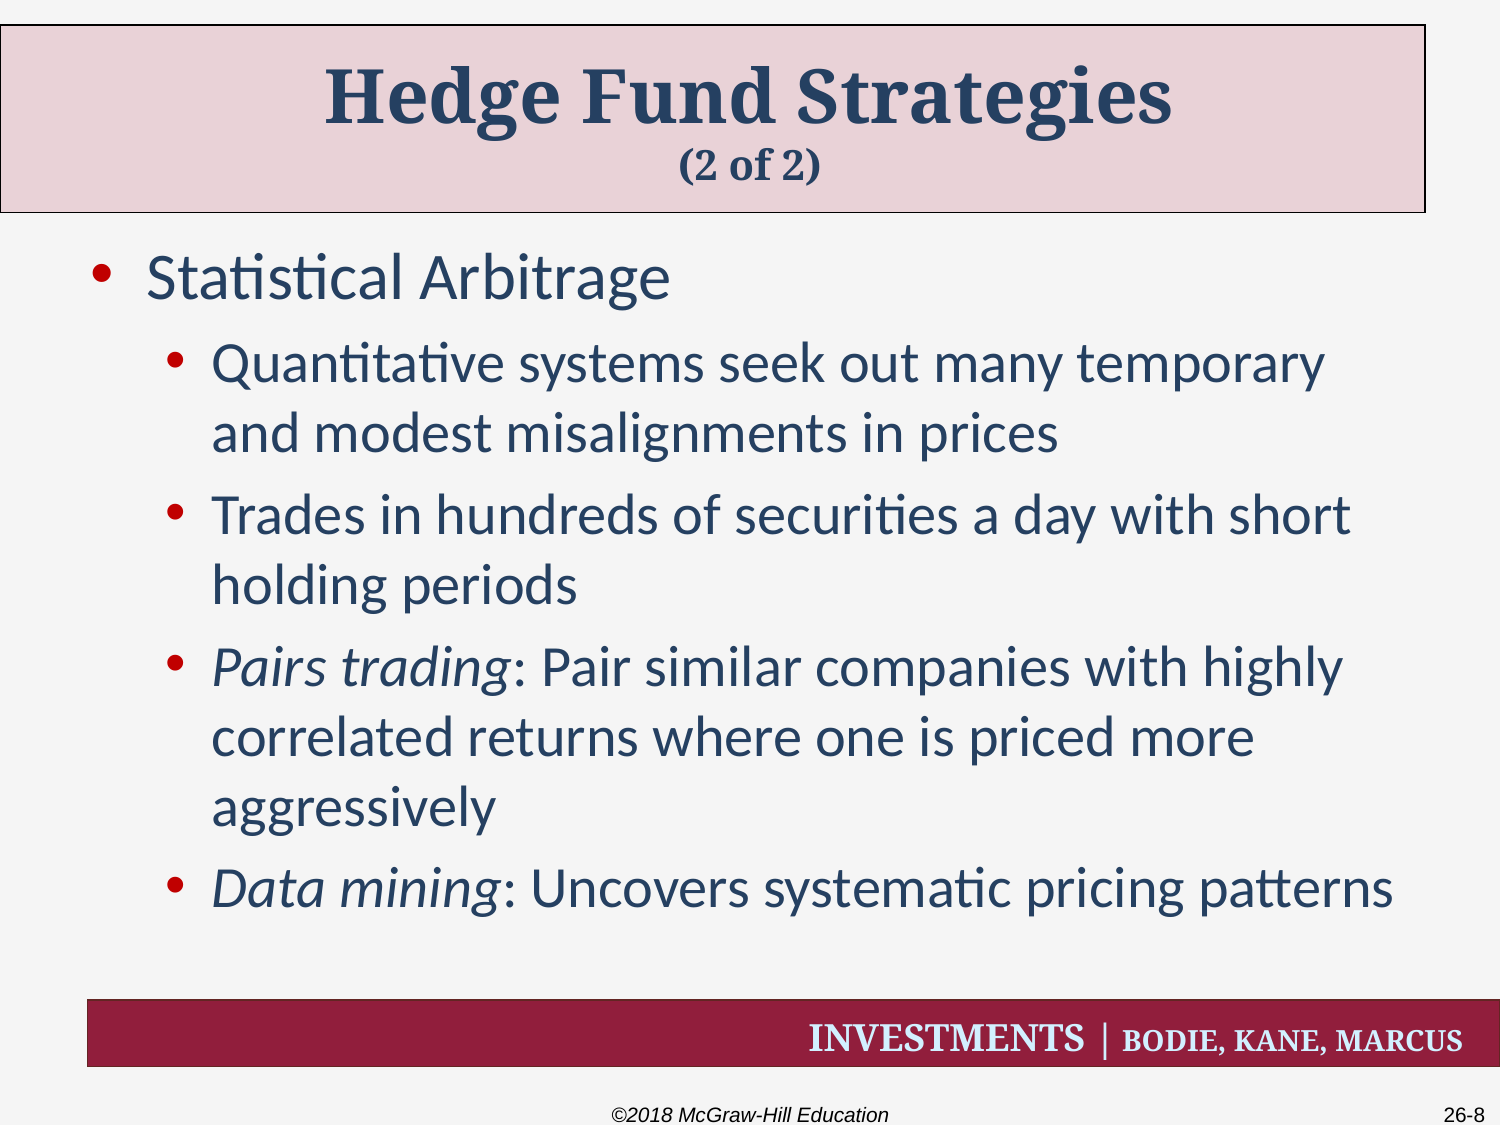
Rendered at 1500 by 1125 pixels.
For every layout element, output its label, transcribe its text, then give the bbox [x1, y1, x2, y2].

title Hedge Fund Strategies (2 of 2) [75, 12, 1425, 226]
slide_number 26-8 [1162, 1102, 1500, 1125]
footer ©2018 McGraw-Hill Education [496, 1102, 1004, 1125]
list Statistical Arbitrage Quantitative systems seek out many temporary and modest misalignments in prices Trades in hundreds of securities a day with short holding periods Pairs trading: Pair similar companies with highly correlated returns where one is priced more aggressively Data mining: Uncovers systematic pricing patterns [75, 226, 1425, 1005]
